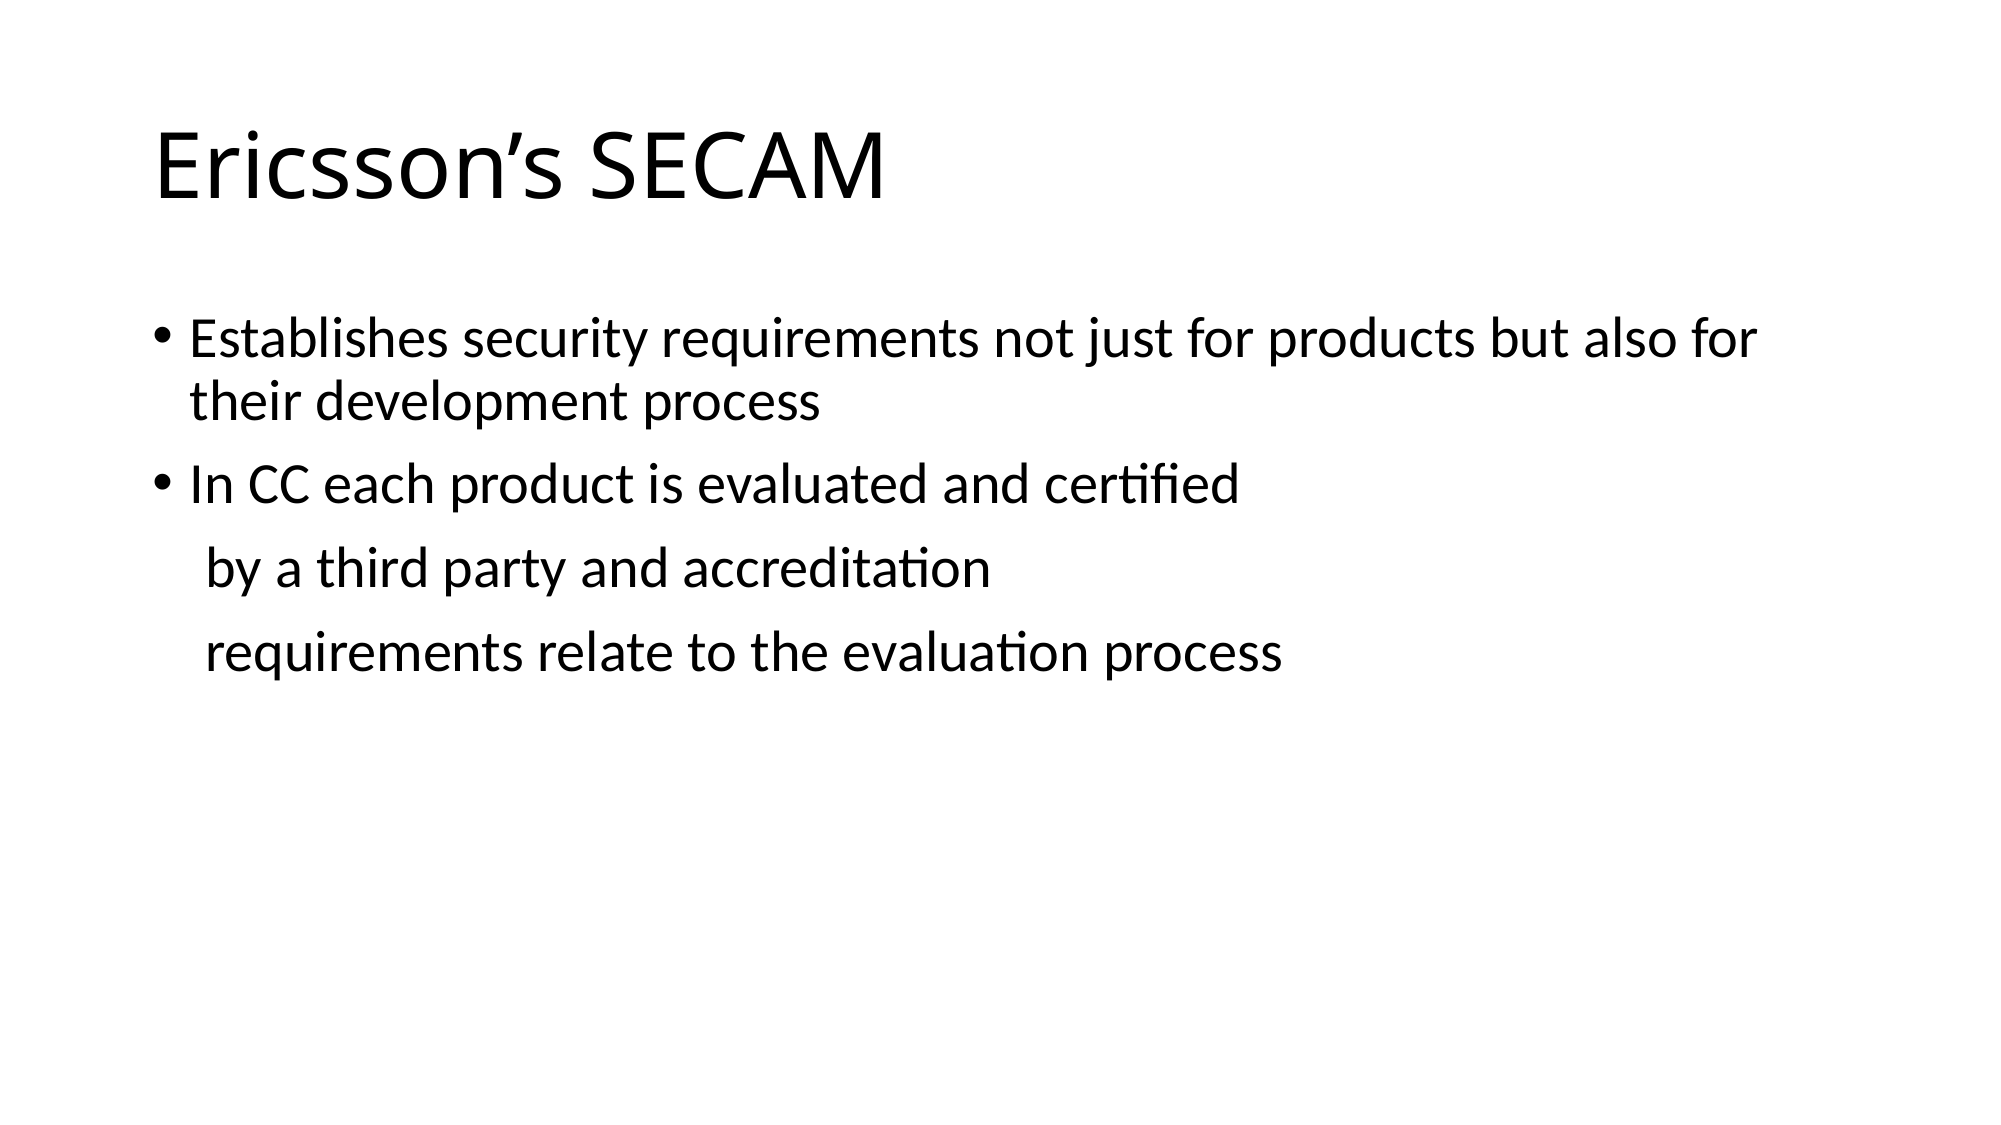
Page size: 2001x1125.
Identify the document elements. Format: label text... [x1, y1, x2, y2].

title Ericsson’s SECAM [137, 59, 1863, 278]
list Establishes security requirements not just for products but also for their development process In CC each product is evaluated and certified by a third party and accreditation requirements relate to the evaluation process [137, 299, 1863, 1014]
